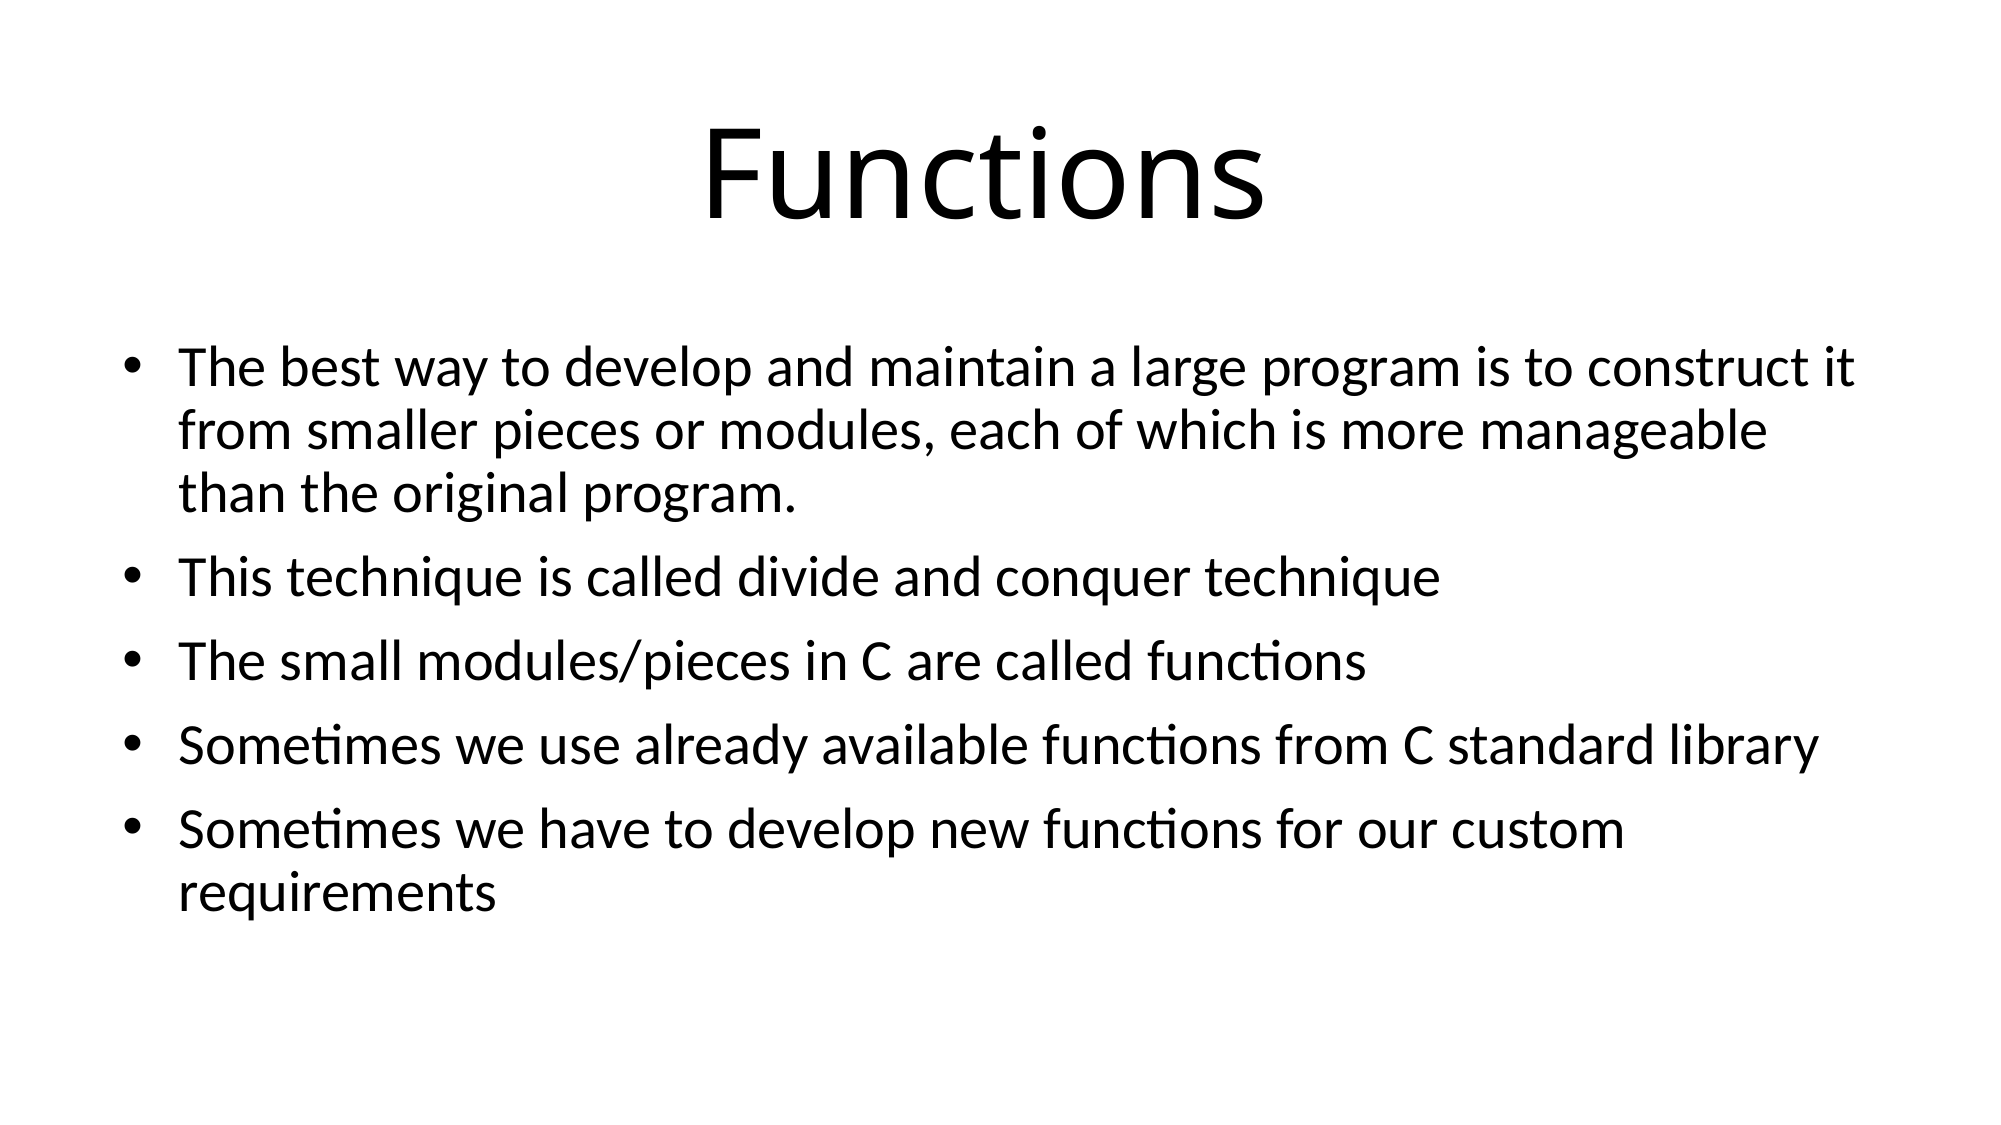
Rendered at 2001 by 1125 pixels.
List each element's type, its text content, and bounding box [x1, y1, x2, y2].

title Functions [249, 58, 1750, 253]
subtitle The best way to develop and maintain a large program is to construct it from smaller pieces or modules, each of which is more manageable than the original program. This technique is called divide and conquer technique The small modules/pieces in C are called functions Sometimes we use already available functions from C standard library Sometimes we have to develop new functions for our custom requirements [107, 329, 1877, 1084]
